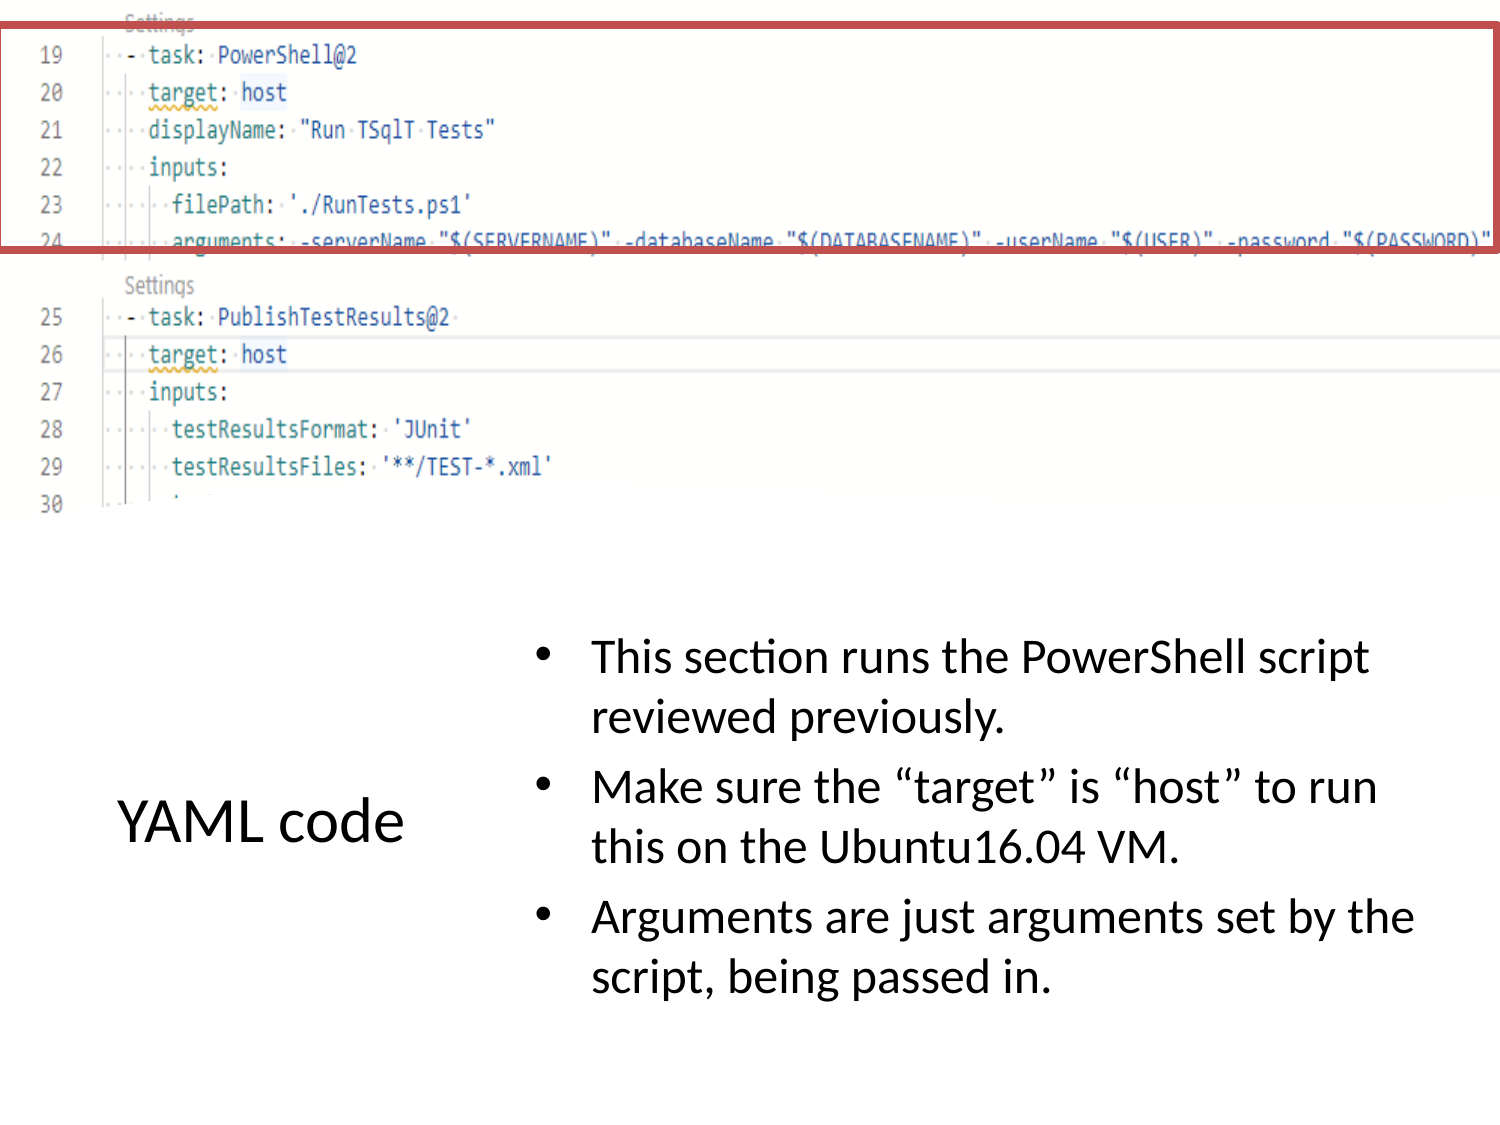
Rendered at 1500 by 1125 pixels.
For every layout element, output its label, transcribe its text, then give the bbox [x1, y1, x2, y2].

picture [0, 0, 1500, 526]
title YAML code [59, 615, 464, 1018]
list This section runs the PowerShell script reviewed previously. Make sure the “target” is “host” to run this on the Ubuntu16.04 VM. Arguments are just arguments set by the script, being passed in. [519, 615, 1441, 1018]
